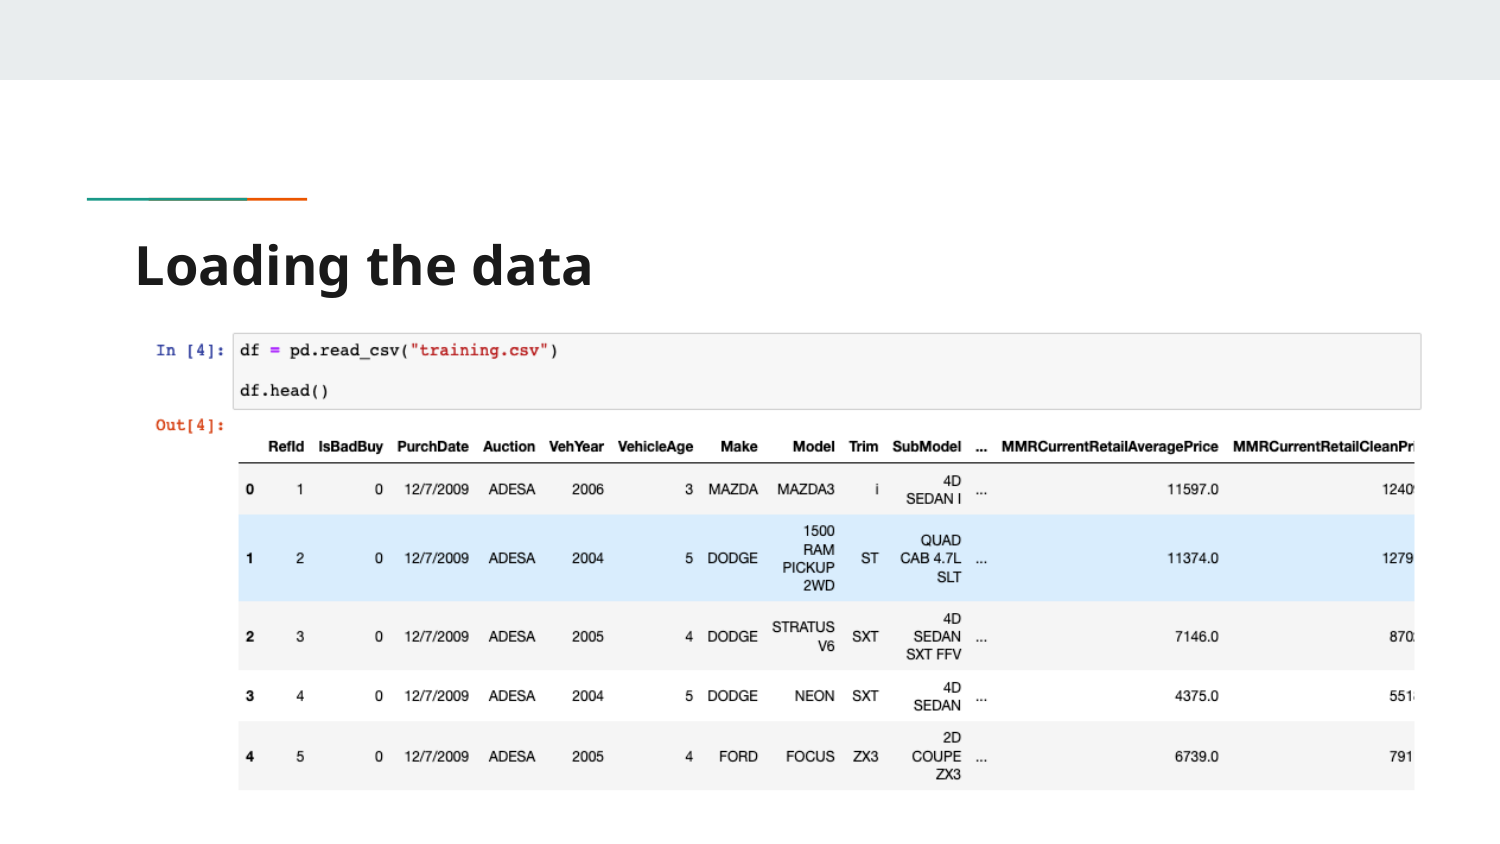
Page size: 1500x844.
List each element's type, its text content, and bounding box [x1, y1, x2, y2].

title Loading the data [119, 216, 1381, 305]
picture [139, 321, 1430, 809]
